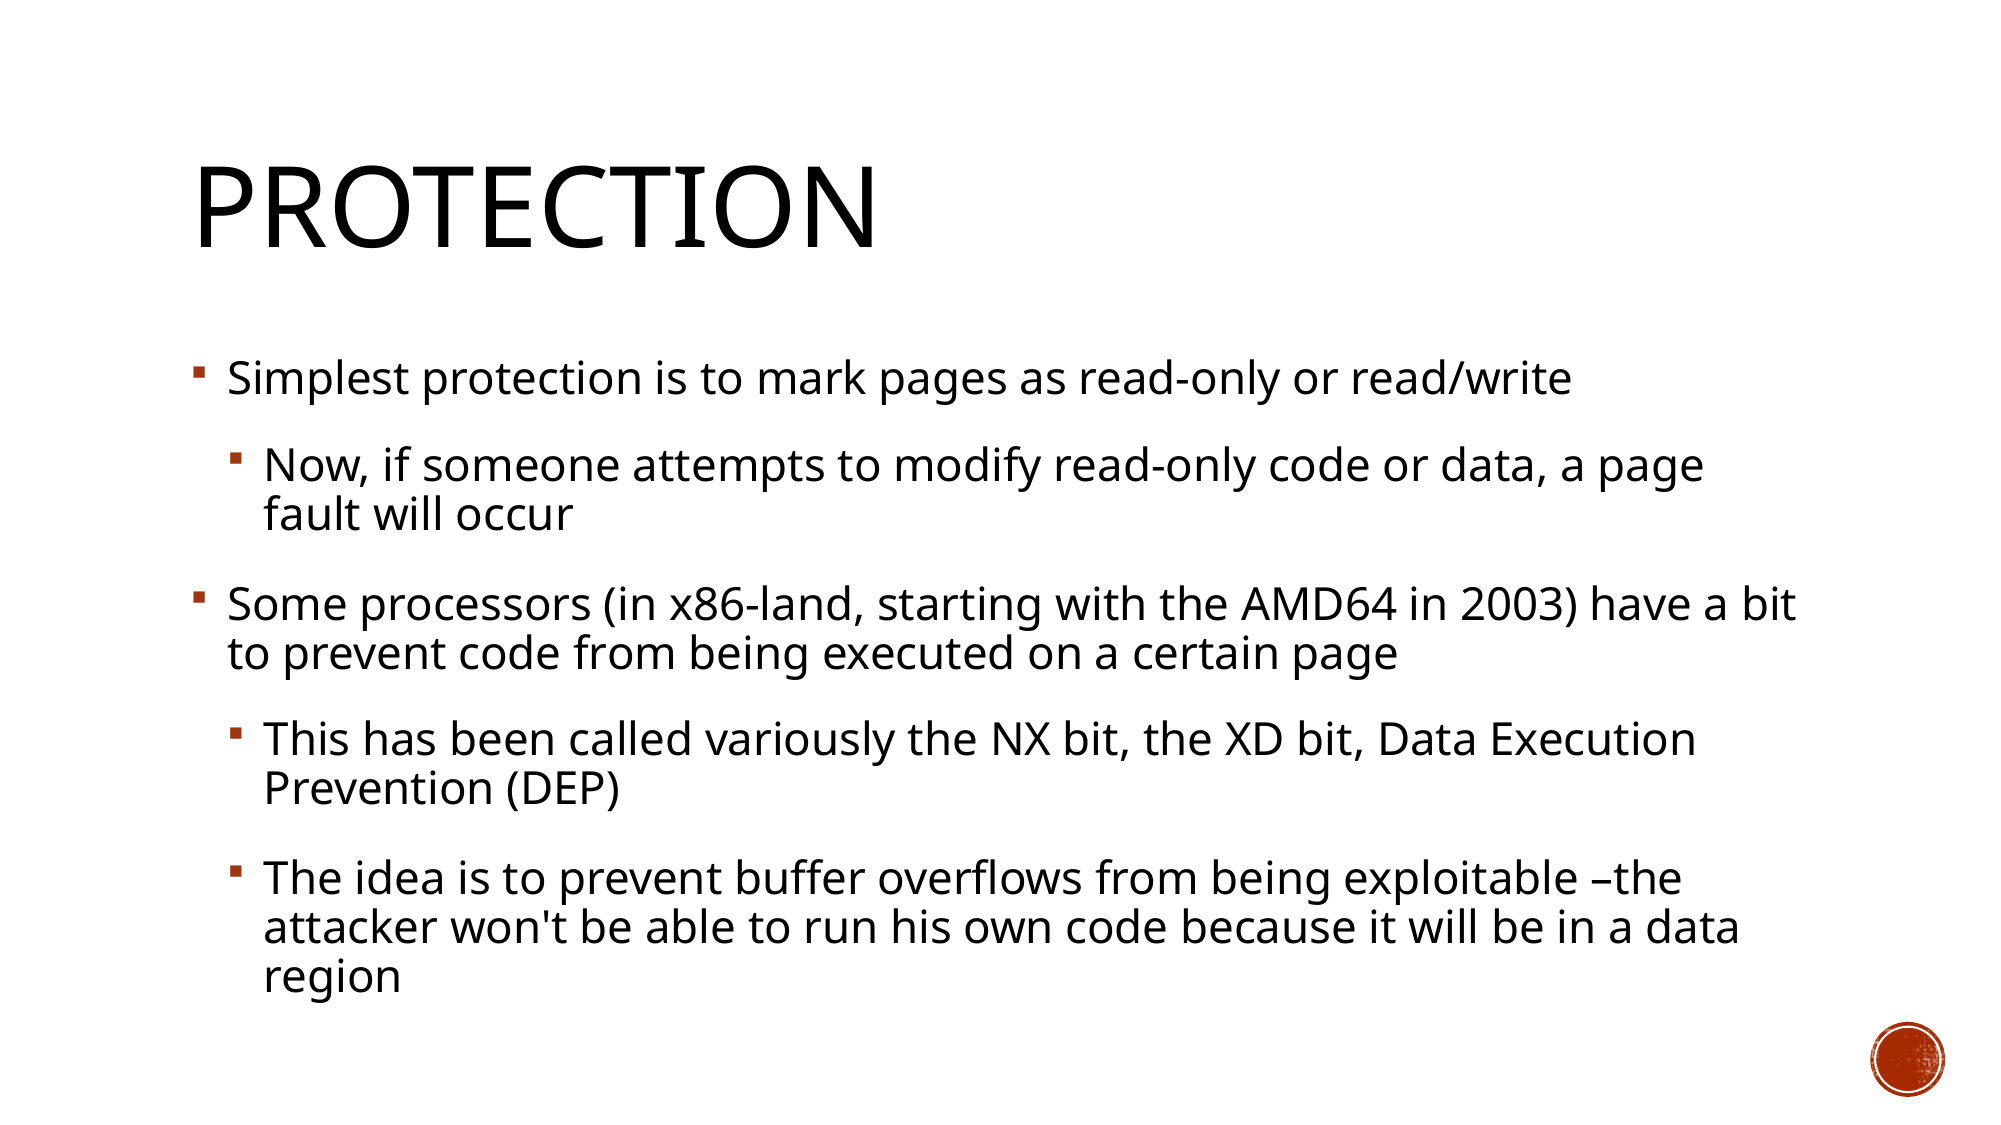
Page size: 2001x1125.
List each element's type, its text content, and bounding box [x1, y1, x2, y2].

list Simplest protection is to mark pages as read-only or read/write Now, if someone attempts to modify read-only code or data, a page fault will occur Some processors (in x86-land, starting with the AMD64 in 2003) have a bit to prevent code from being executed on a certain page This has been called variously the NX bit, the XD bit, Data Execution Prevention (DEP) The idea is to prevent buffer overflows from being exploitable –the attacker won't be able to run his own code because it will be in a data region [175, 348, 1826, 1013]
title Protection [175, 79, 1826, 344]
